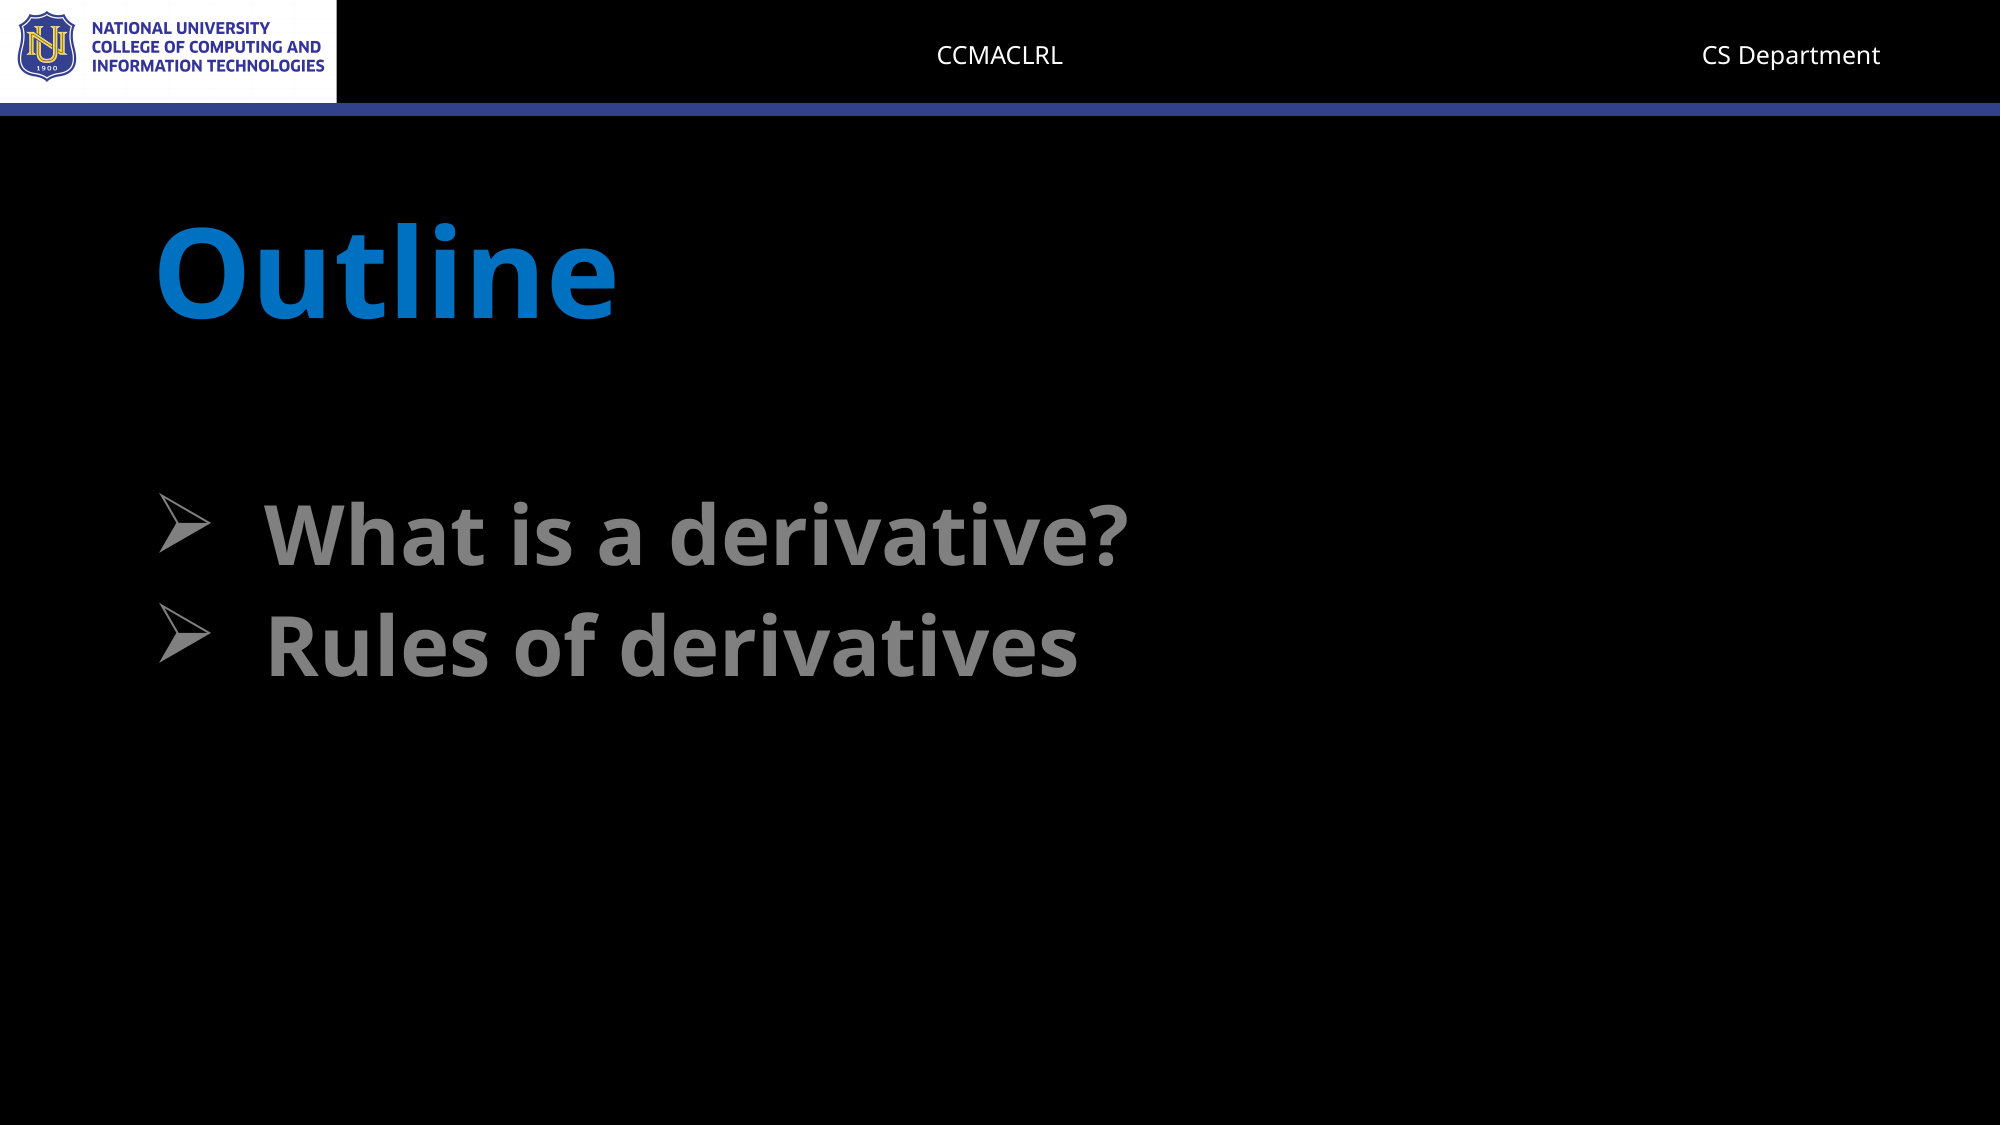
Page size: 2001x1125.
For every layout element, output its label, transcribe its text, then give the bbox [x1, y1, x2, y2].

picture [0, 0, 337, 103]
text_box Outline [137, 135, 1938, 353]
text_box What is a Derivative? What is a derivative? Rules of derivatives [137, 375, 1863, 1089]
